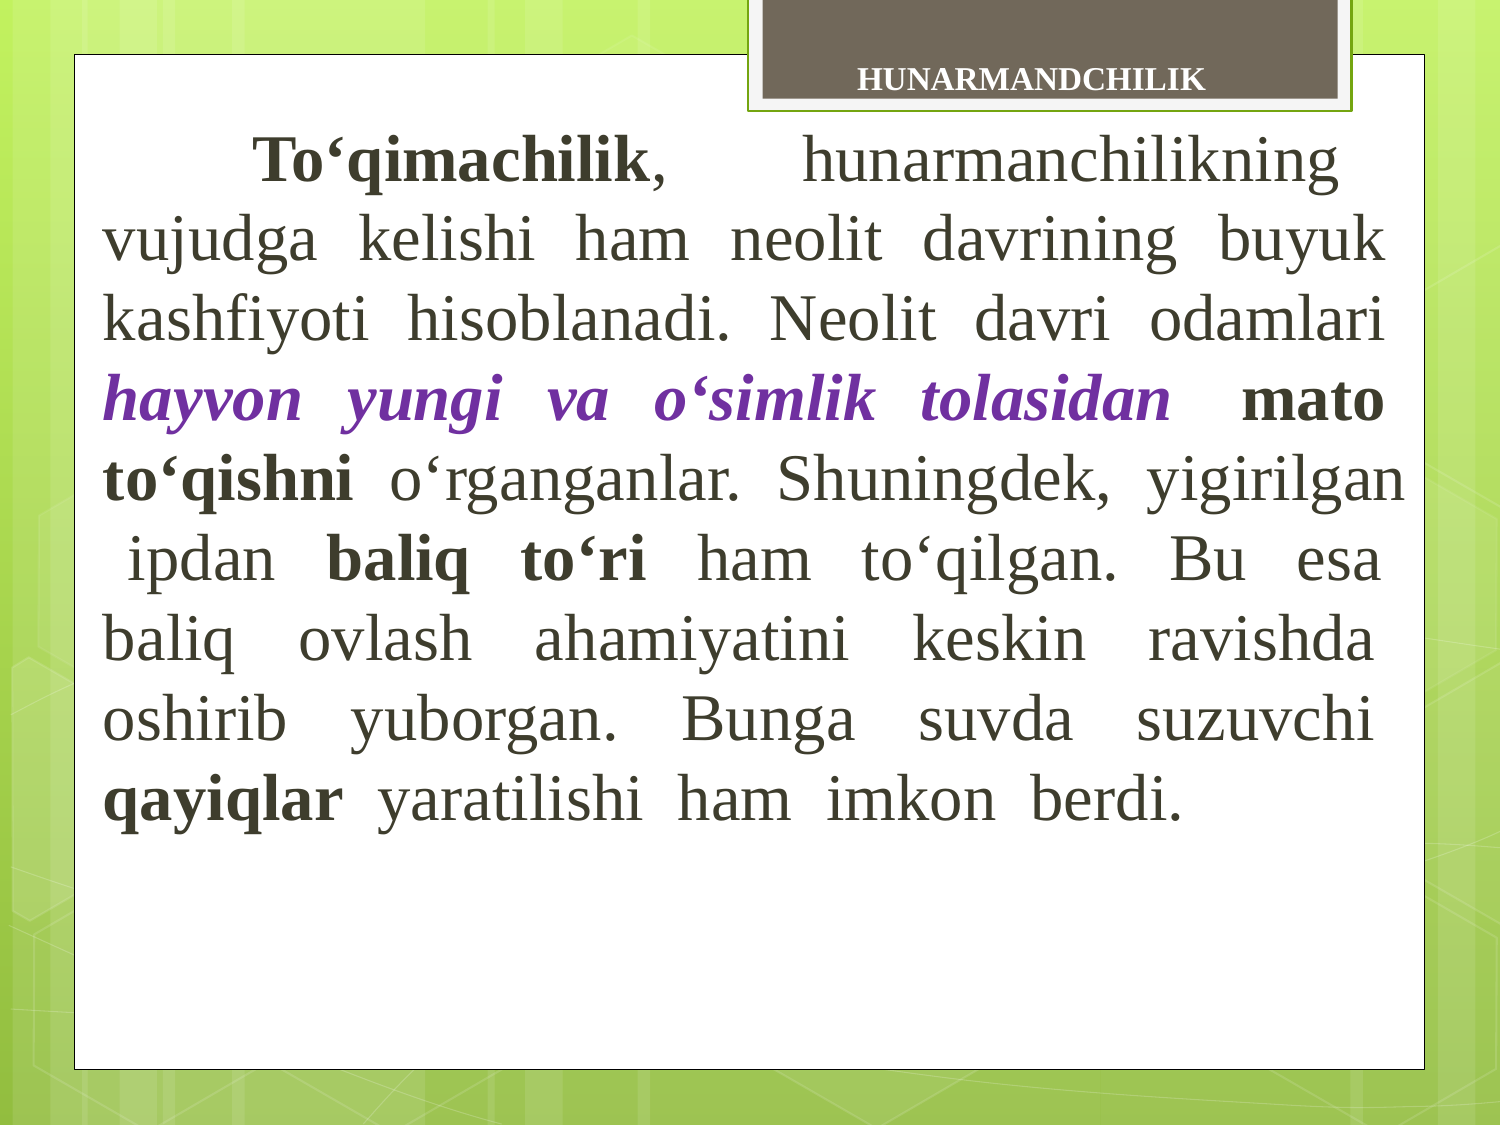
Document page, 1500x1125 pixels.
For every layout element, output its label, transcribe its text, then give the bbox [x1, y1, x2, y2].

list HUNARMANDCHILIK To‘qimachilik, hunarmanchilikning vujudga kelishi ham neolit davrining buyuk kashfiyoti hisoblanadi. Neolit davri odamlari hayvon yungi va o‘simlik tolasidan mato to‘qishni o‘rganganlar. Shuningdek, yigirilgan ipdan baliq to‘ri ham to‘qilgan. Bu esa baliq ovlash ahamiyatini keskin ravishda oshirib yuborgan. Bunga suvda suzuvchi qayiqlar yaratilishi ham imkon berdi. [76, 30, 1424, 1071]
